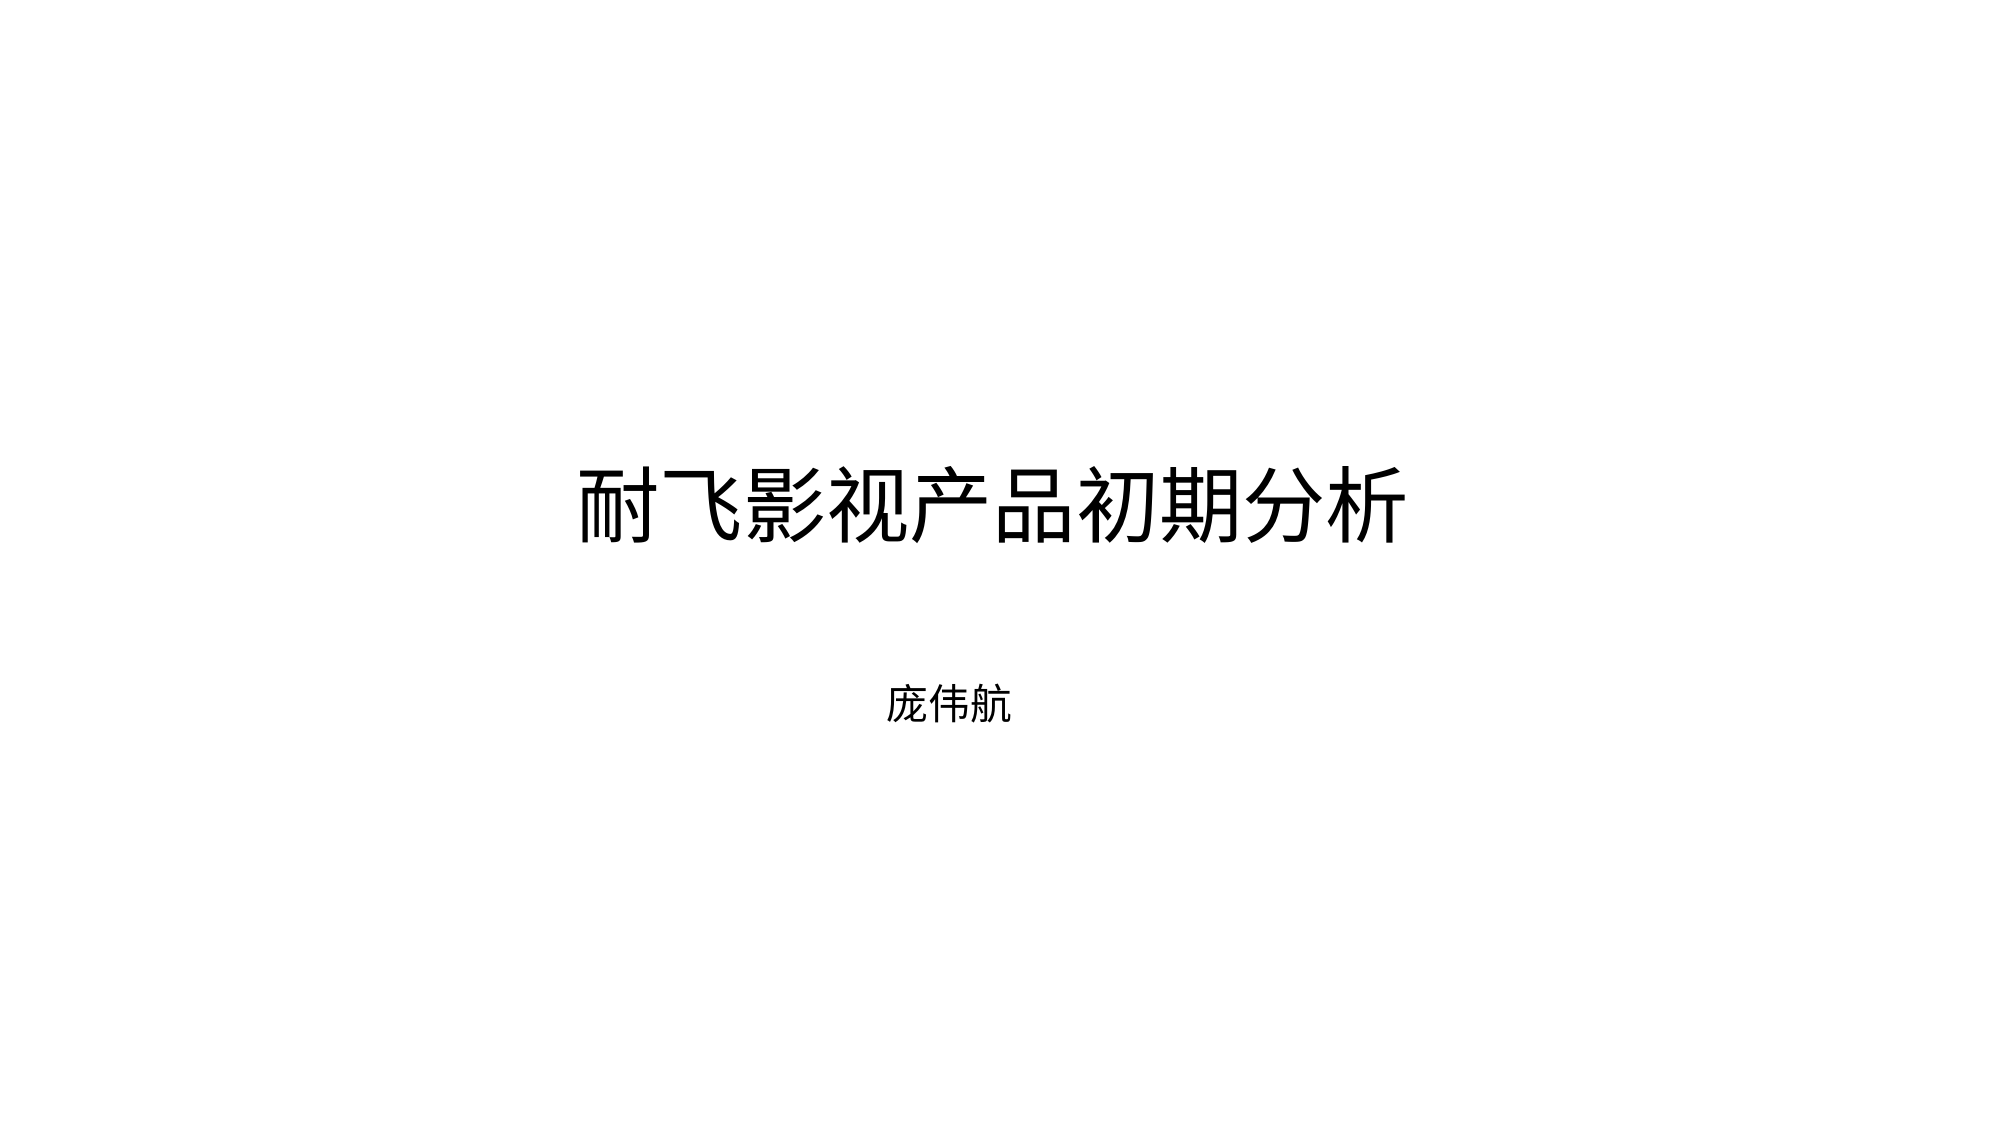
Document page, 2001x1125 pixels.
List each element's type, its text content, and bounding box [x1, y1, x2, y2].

text_box 耐飞影视产品初期分析 [562, 445, 1425, 561]
text_box 庞伟航 [871, 670, 1027, 735]
